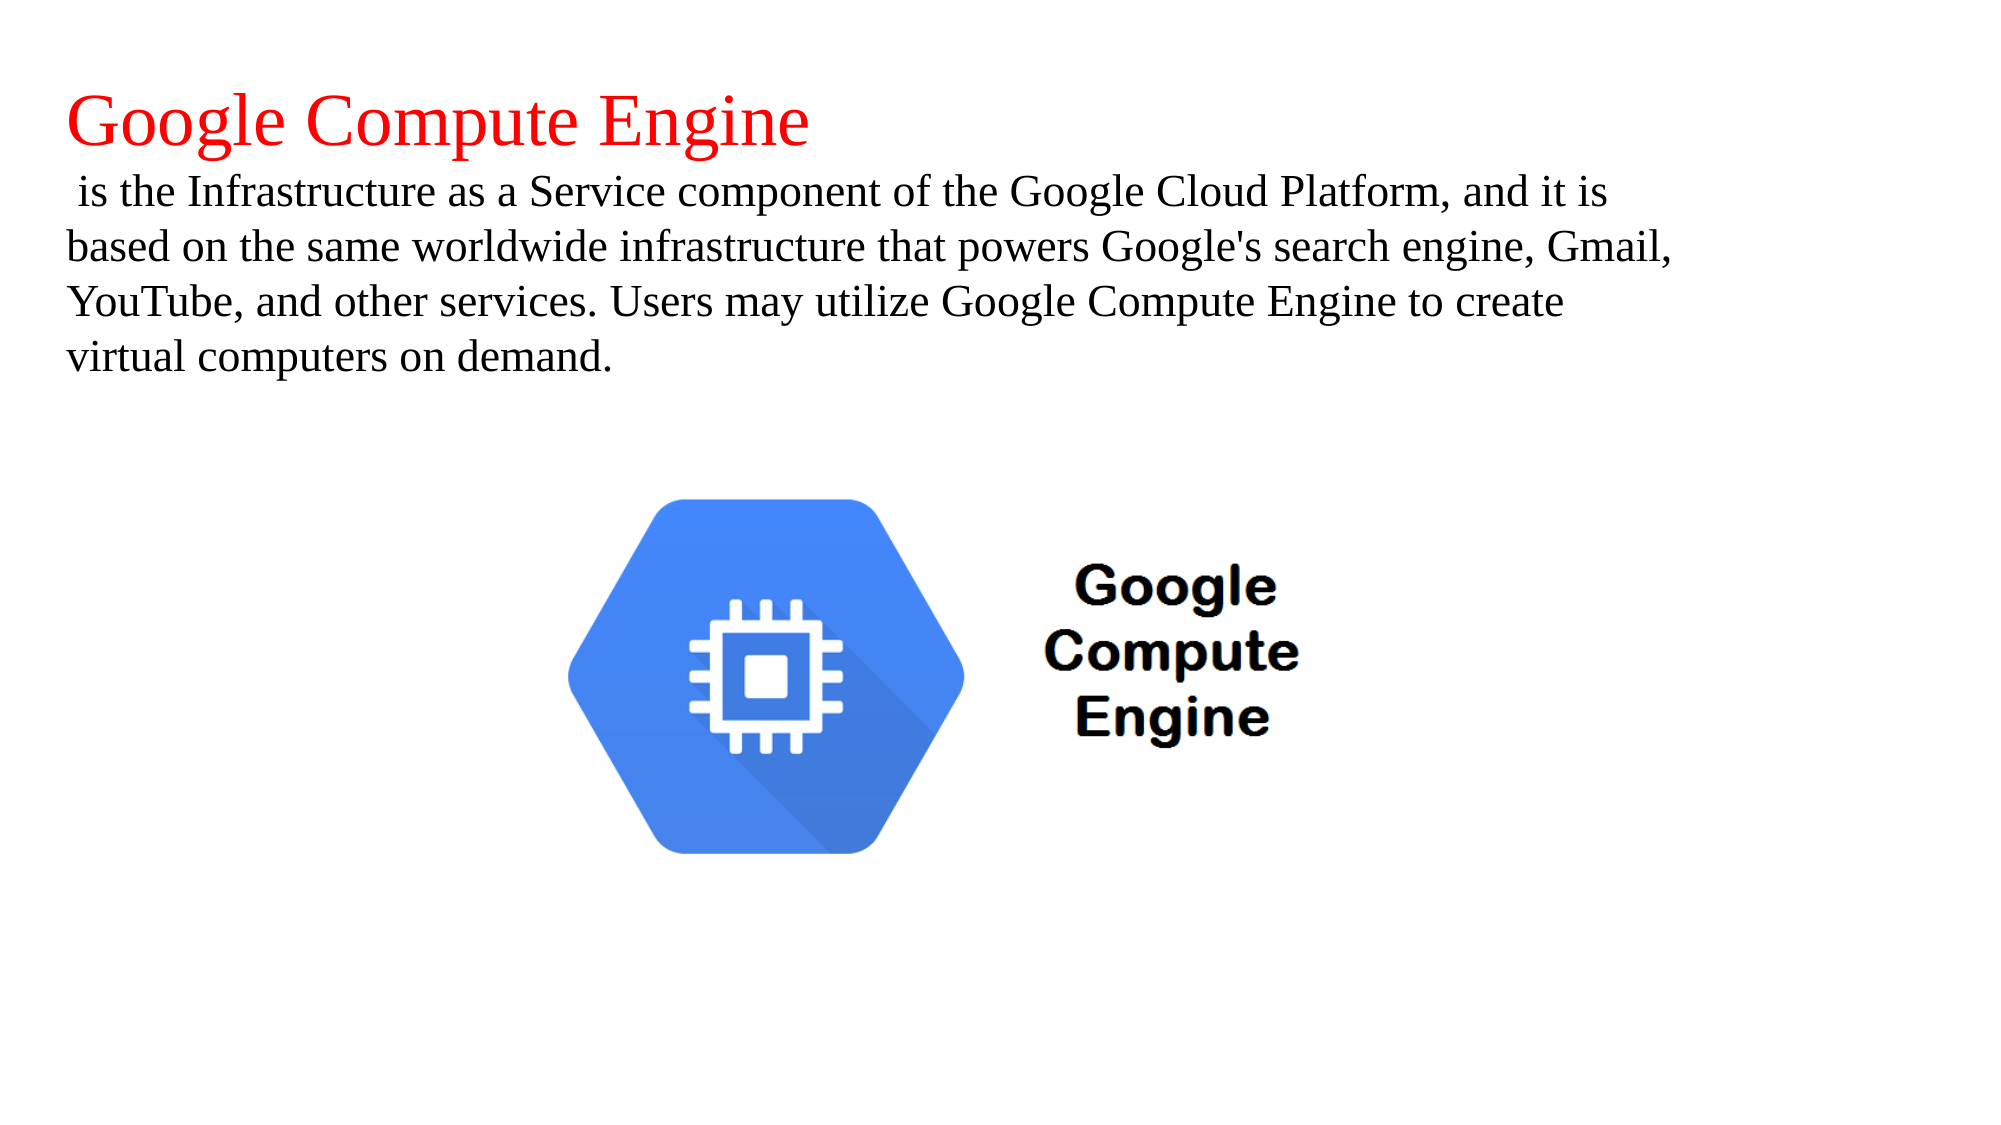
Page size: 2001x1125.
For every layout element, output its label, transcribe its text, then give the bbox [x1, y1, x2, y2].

text_box Google Compute Engine is the Infrastructure as a Service component of the Google Cloud Platform, and it is based on the same worldwide infrastructure that powers Google's search engine, Gmail, YouTube, and other services. Users may utilize Google Compute Engine to create virtual computers on demand. [51, 63, 1689, 389]
picture [547, 446, 1371, 898]
